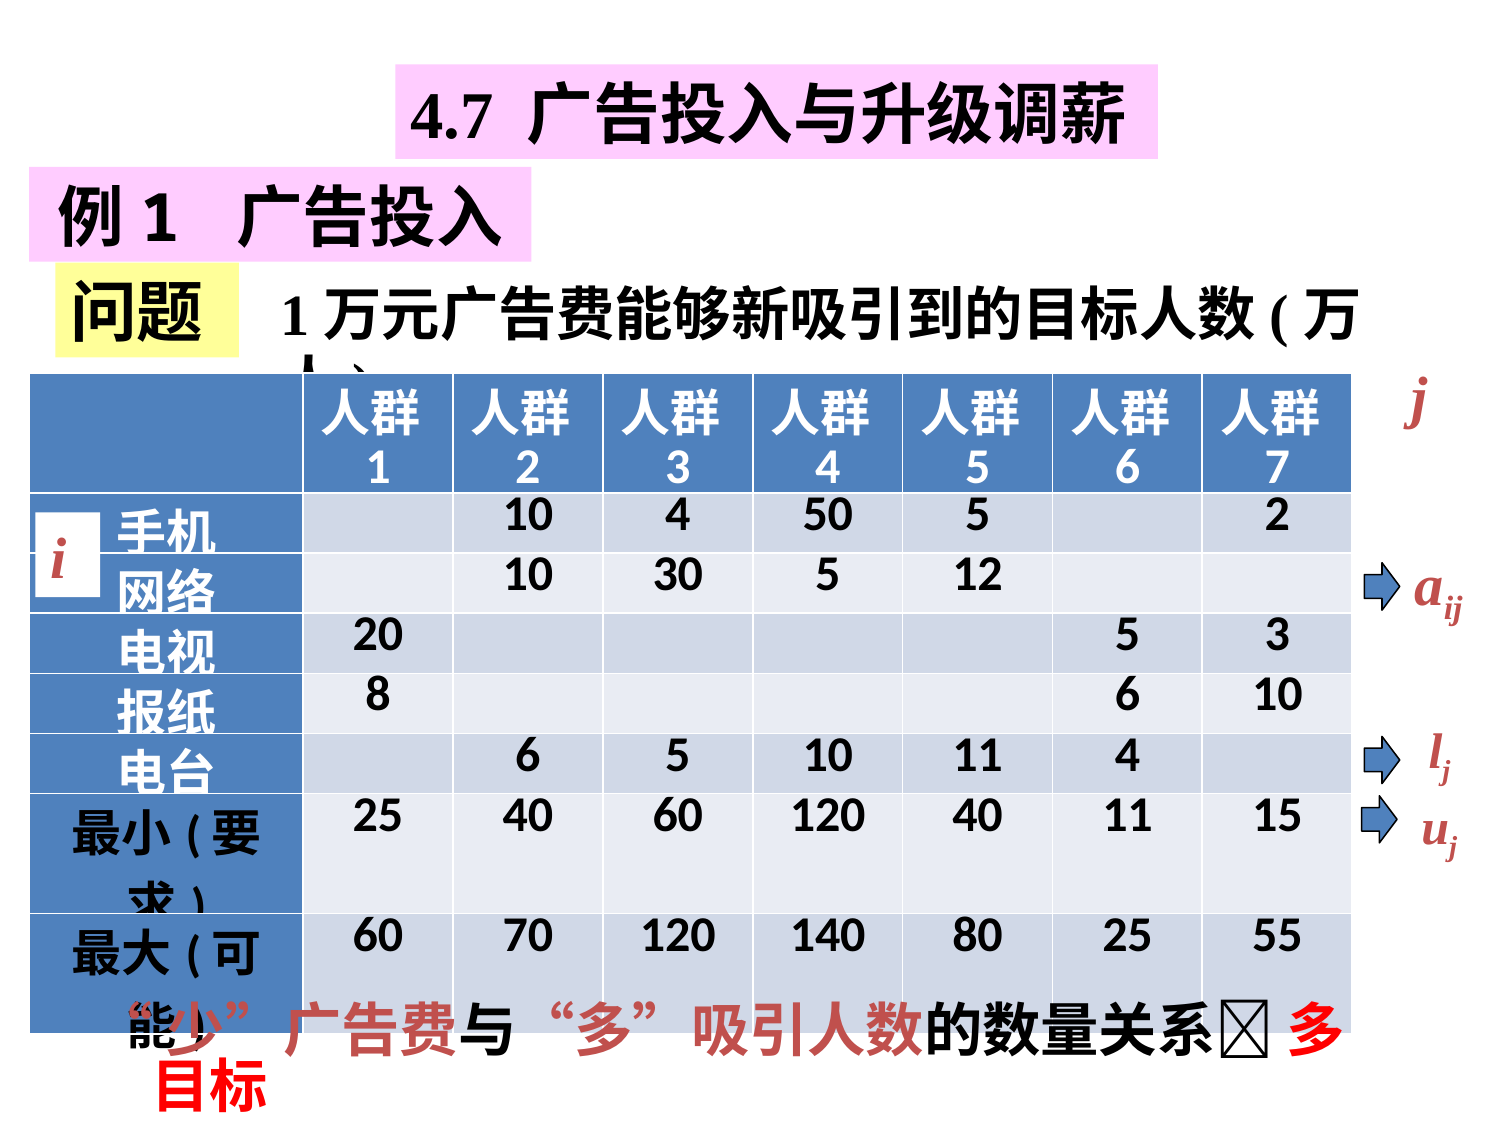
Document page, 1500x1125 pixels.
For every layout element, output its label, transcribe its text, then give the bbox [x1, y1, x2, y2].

table_cell 60 [304, 914, 452, 999]
table_cell 55 [1203, 914, 1351, 999]
table_cell [1203, 554, 1351, 612]
table_cell 12 [903, 554, 1052, 612]
table_cell 60 [604, 794, 752, 913]
table_cell [1203, 734, 1351, 793]
table_cell [754, 614, 902, 673]
table_cell 20 [304, 614, 452, 673]
table_cell 5 [903, 494, 1052, 552]
table_cell 10 [754, 734, 902, 793]
table_cell [903, 614, 1052, 673]
table_cell 120 [604, 914, 752, 999]
table_header 人群1 [304, 374, 452, 492]
table_cell 10 [454, 554, 602, 612]
table_cell 4 [604, 494, 752, 552]
table_cell 40 [454, 794, 602, 913]
table_cell 6 [454, 734, 602, 793]
table_cell 10 [1203, 674, 1351, 733]
table_cell 15 [1203, 794, 1351, 913]
text_box 4.7 广告投入与升级调薪 [395, 64, 1158, 159]
table_header 人群2 [454, 374, 602, 492]
table_cell [604, 614, 752, 673]
table_cell [903, 674, 1052, 733]
table_cell [304, 734, 452, 793]
text_box lj [1413, 710, 1466, 786]
table_cell 11 [903, 734, 1052, 793]
table_header [30, 374, 302, 492]
table_cell 手机 [30, 494, 302, 552]
table_cell 120 [754, 794, 902, 913]
table_cell [1053, 494, 1201, 552]
table_cell 11 [1053, 794, 1201, 913]
table_cell [304, 554, 452, 612]
table_cell [454, 614, 602, 673]
table_cell 电视 [30, 614, 302, 673]
table_cell 30 [604, 554, 752, 612]
text_box 例1 广告投入 [29, 166, 532, 262]
table_cell 电台 [30, 734, 302, 793]
text_box “少”广告费与“多”吸引人数的数量关系 多目标 [79, 999, 1398, 1070]
table_cell 最大(可能) [30, 914, 302, 1033]
table_cell [1053, 554, 1201, 612]
table_header 人群5 [903, 374, 1052, 492]
table_cell [754, 674, 902, 733]
table_cell 3 [1203, 614, 1351, 673]
table_cell 5 [604, 734, 752, 793]
table_cell [454, 674, 602, 733]
table_cell 70 [454, 914, 602, 999]
table_cell 80 [903, 914, 1052, 999]
table_cell [604, 674, 752, 733]
text_box j [1397, 352, 1464, 437]
table_cell 5 [1053, 614, 1201, 673]
table_cell [304, 494, 452, 552]
table_header 人群3 [604, 374, 752, 492]
table_header 人群4 [754, 374, 902, 492]
table_cell 40 [903, 794, 1052, 913]
text_box 问题 [55, 262, 239, 358]
table_cell 报纸 [30, 674, 302, 733]
table_cell 网络 [30, 554, 302, 612]
table_cell 50 [754, 494, 902, 552]
text_box uj [1406, 786, 1473, 870]
table_header 人群6 [1053, 374, 1201, 492]
text_box 1万元广告费能够新吸引到的目标人数(万人) [265, 269, 1464, 400]
text_box i [35, 512, 101, 598]
table_cell 5 [754, 554, 902, 612]
text_box [1361, 795, 1398, 843]
table_cell 2 [1203, 494, 1351, 552]
text_box [1364, 736, 1400, 784]
table_cell 6 [1053, 674, 1201, 733]
table_cell 最小(要求) [30, 794, 302, 913]
table_cell 140 [754, 914, 902, 999]
table_cell 25 [1053, 914, 1201, 999]
table_cell 4 [1053, 734, 1201, 793]
table_header 人群7 [1203, 374, 1351, 492]
text_box aij [1399, 539, 1483, 634]
table_cell 8 [304, 674, 452, 733]
table_cell 25 [304, 794, 452, 913]
table_cell 10 [454, 494, 602, 552]
text_box [1364, 562, 1400, 611]
